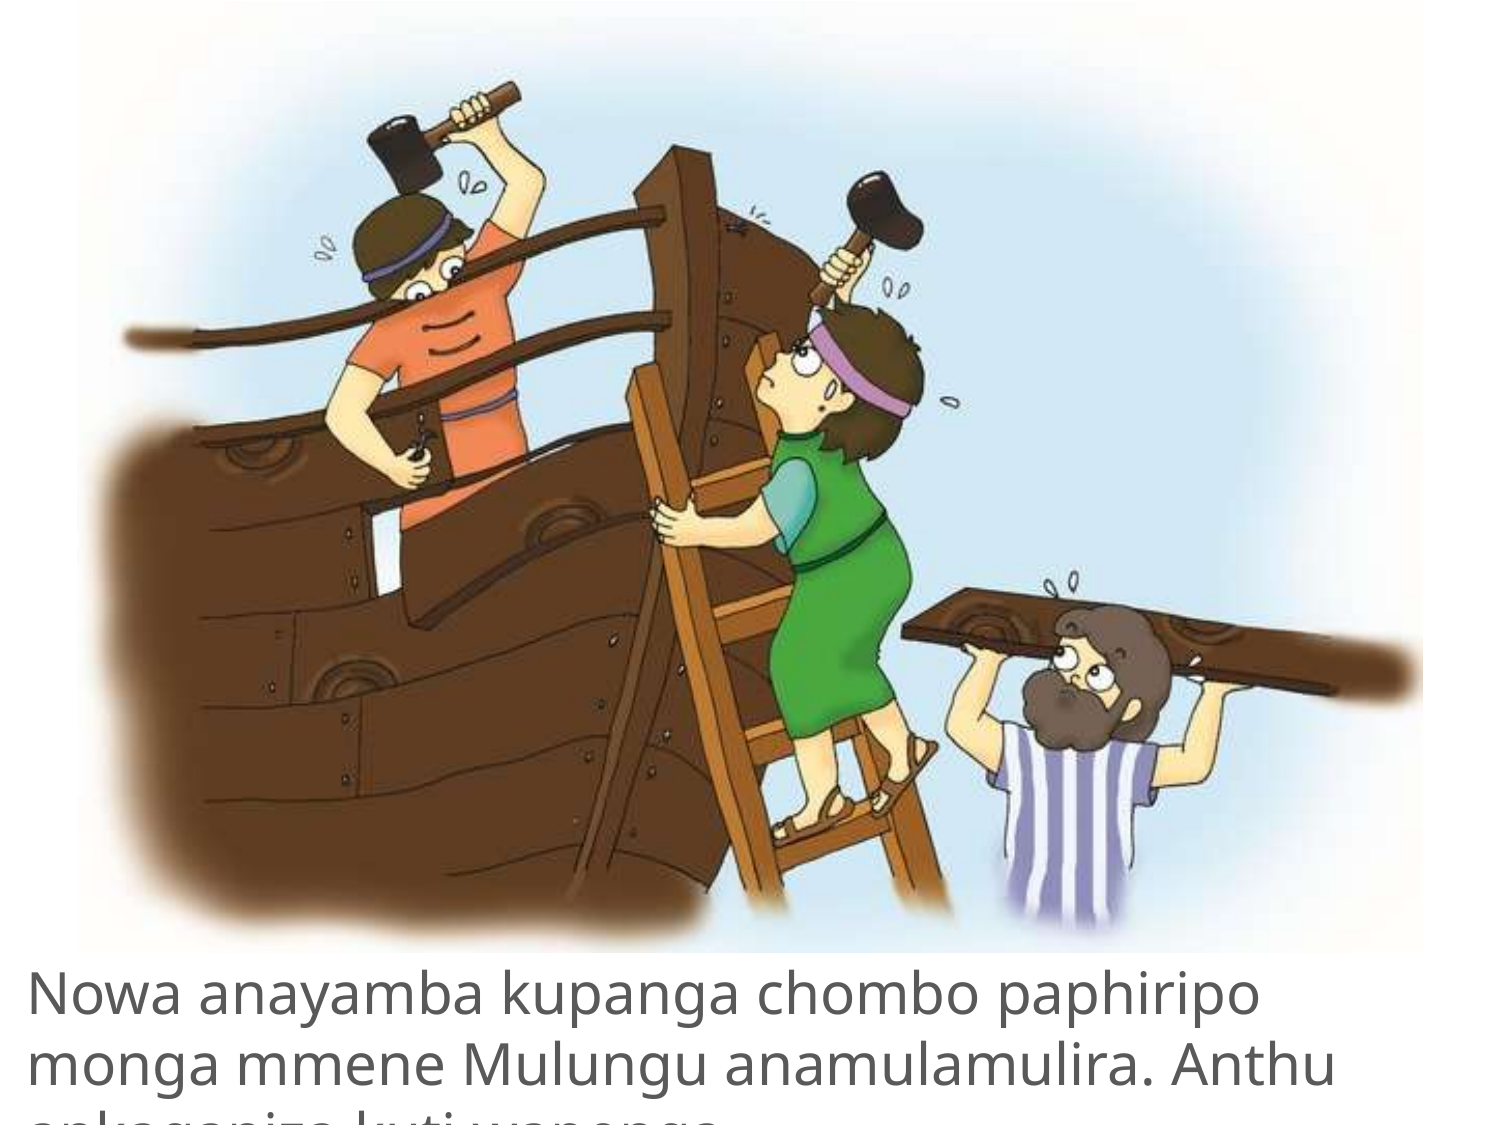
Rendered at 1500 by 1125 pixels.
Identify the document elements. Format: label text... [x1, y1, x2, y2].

picture [77, 0, 1423, 953]
text_box Nowa anayamba kupanga chombo paphiripo monga mmene Mulungu anamulamulira. Anthu ankaganiza kuti wapenga. [11, 949, 1483, 1125]
